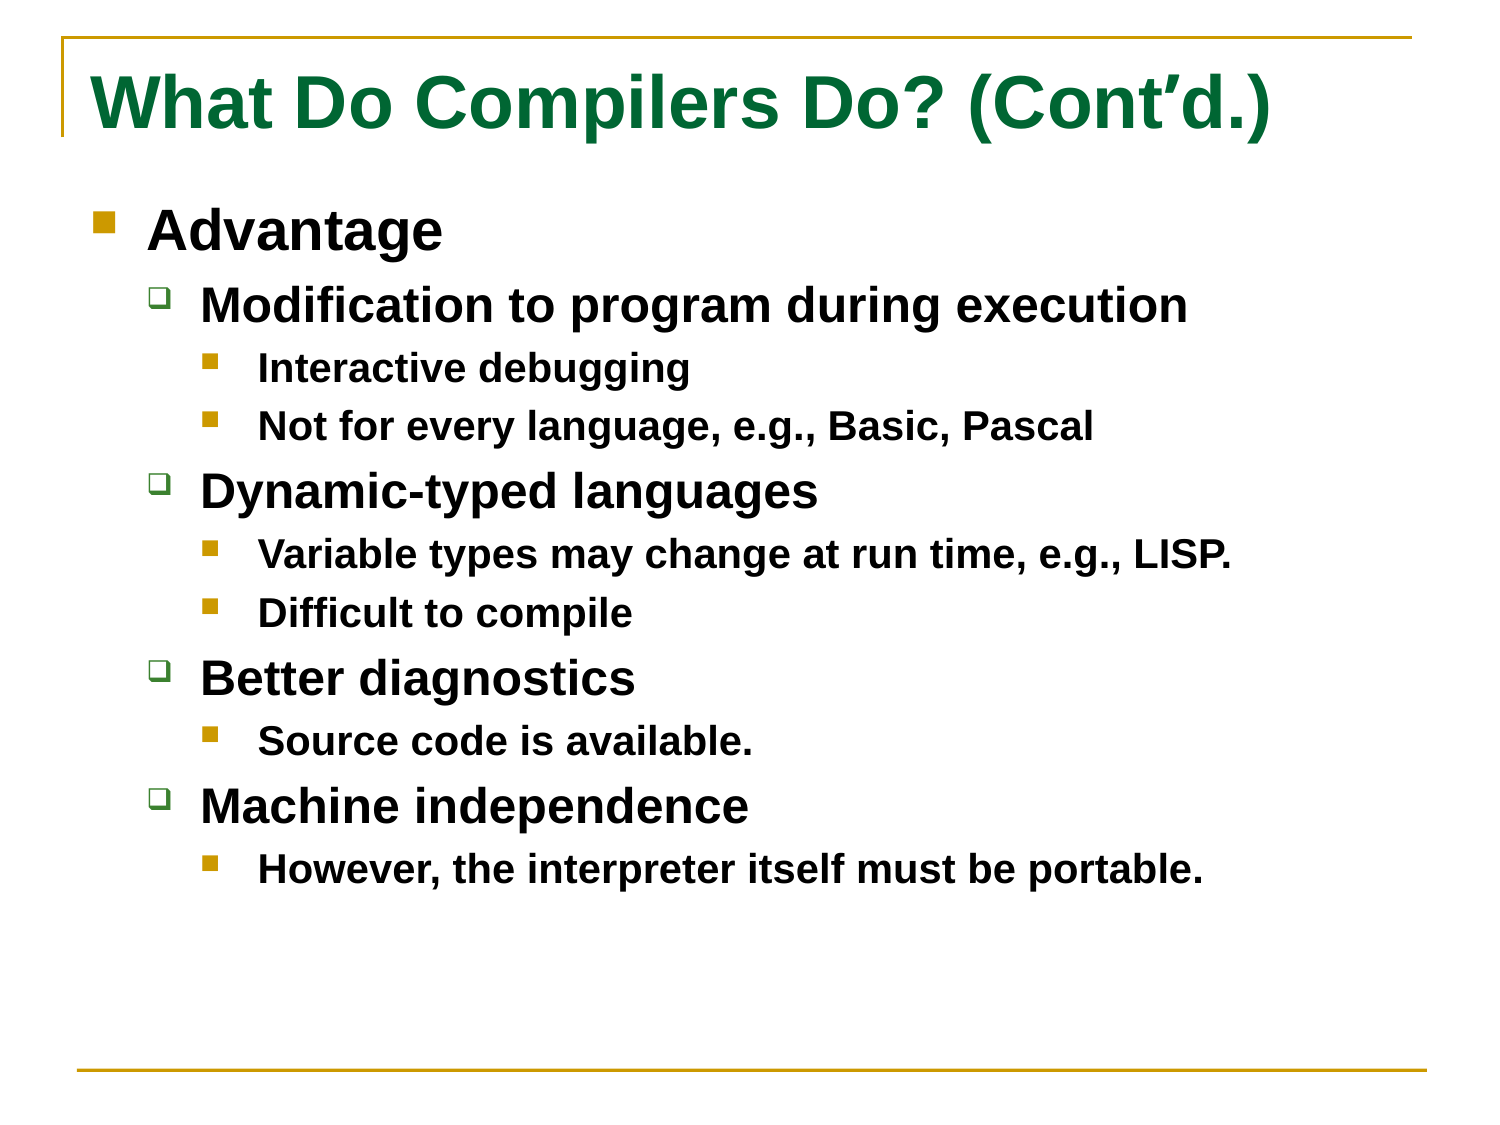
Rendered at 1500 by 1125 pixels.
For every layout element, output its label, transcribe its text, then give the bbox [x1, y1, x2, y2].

list Advantage Modification to program during execution Interactive debugging Not for every language, e.g., Basic, Pascal Dynamic-typed languages Variable types may change at run time, e.g., LISP. Difficult to compile Better diagnostics Source code is available. Machine independence However, the interpreter itself must be portable. [75, 184, 1425, 1059]
title What Do Compilers Do? (Cont’d.) [75, 45, 1425, 161]
